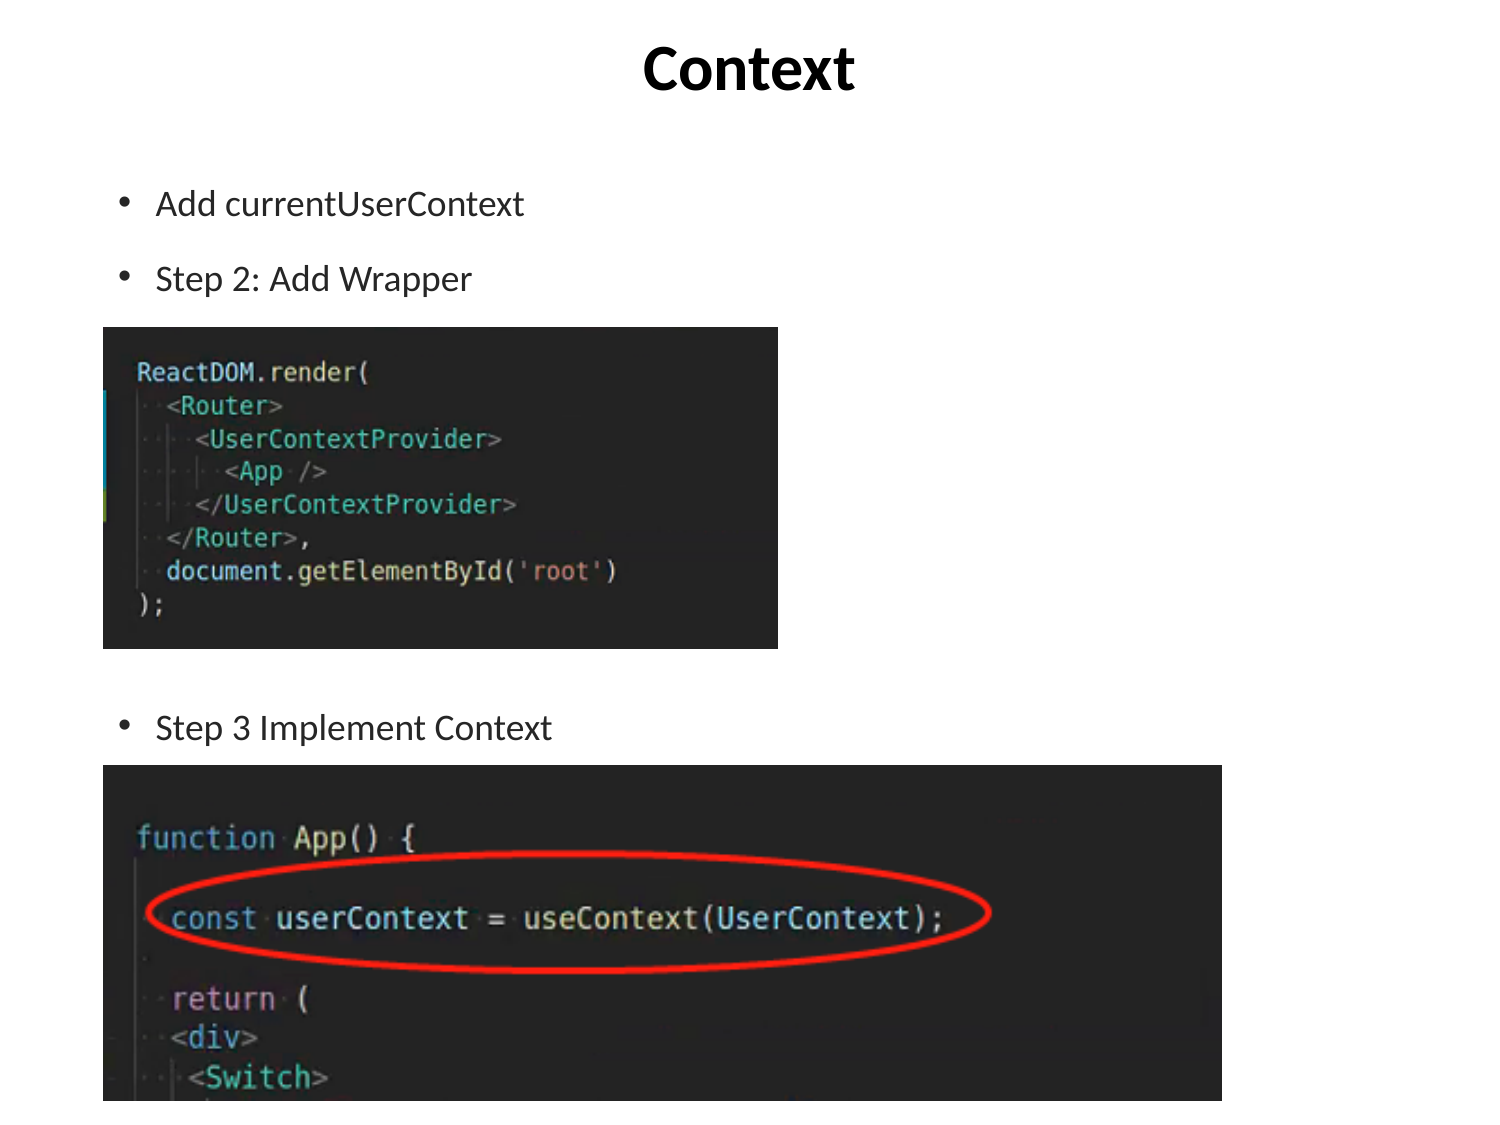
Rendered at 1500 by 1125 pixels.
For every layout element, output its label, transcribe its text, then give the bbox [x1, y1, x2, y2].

title Context [103, 25, 1397, 112]
picture [103, 765, 1222, 1101]
picture [103, 327, 778, 649]
list Add currentUserContext Step 2: Add Wrapper Step 3 Implement Context [103, 162, 1397, 1082]
